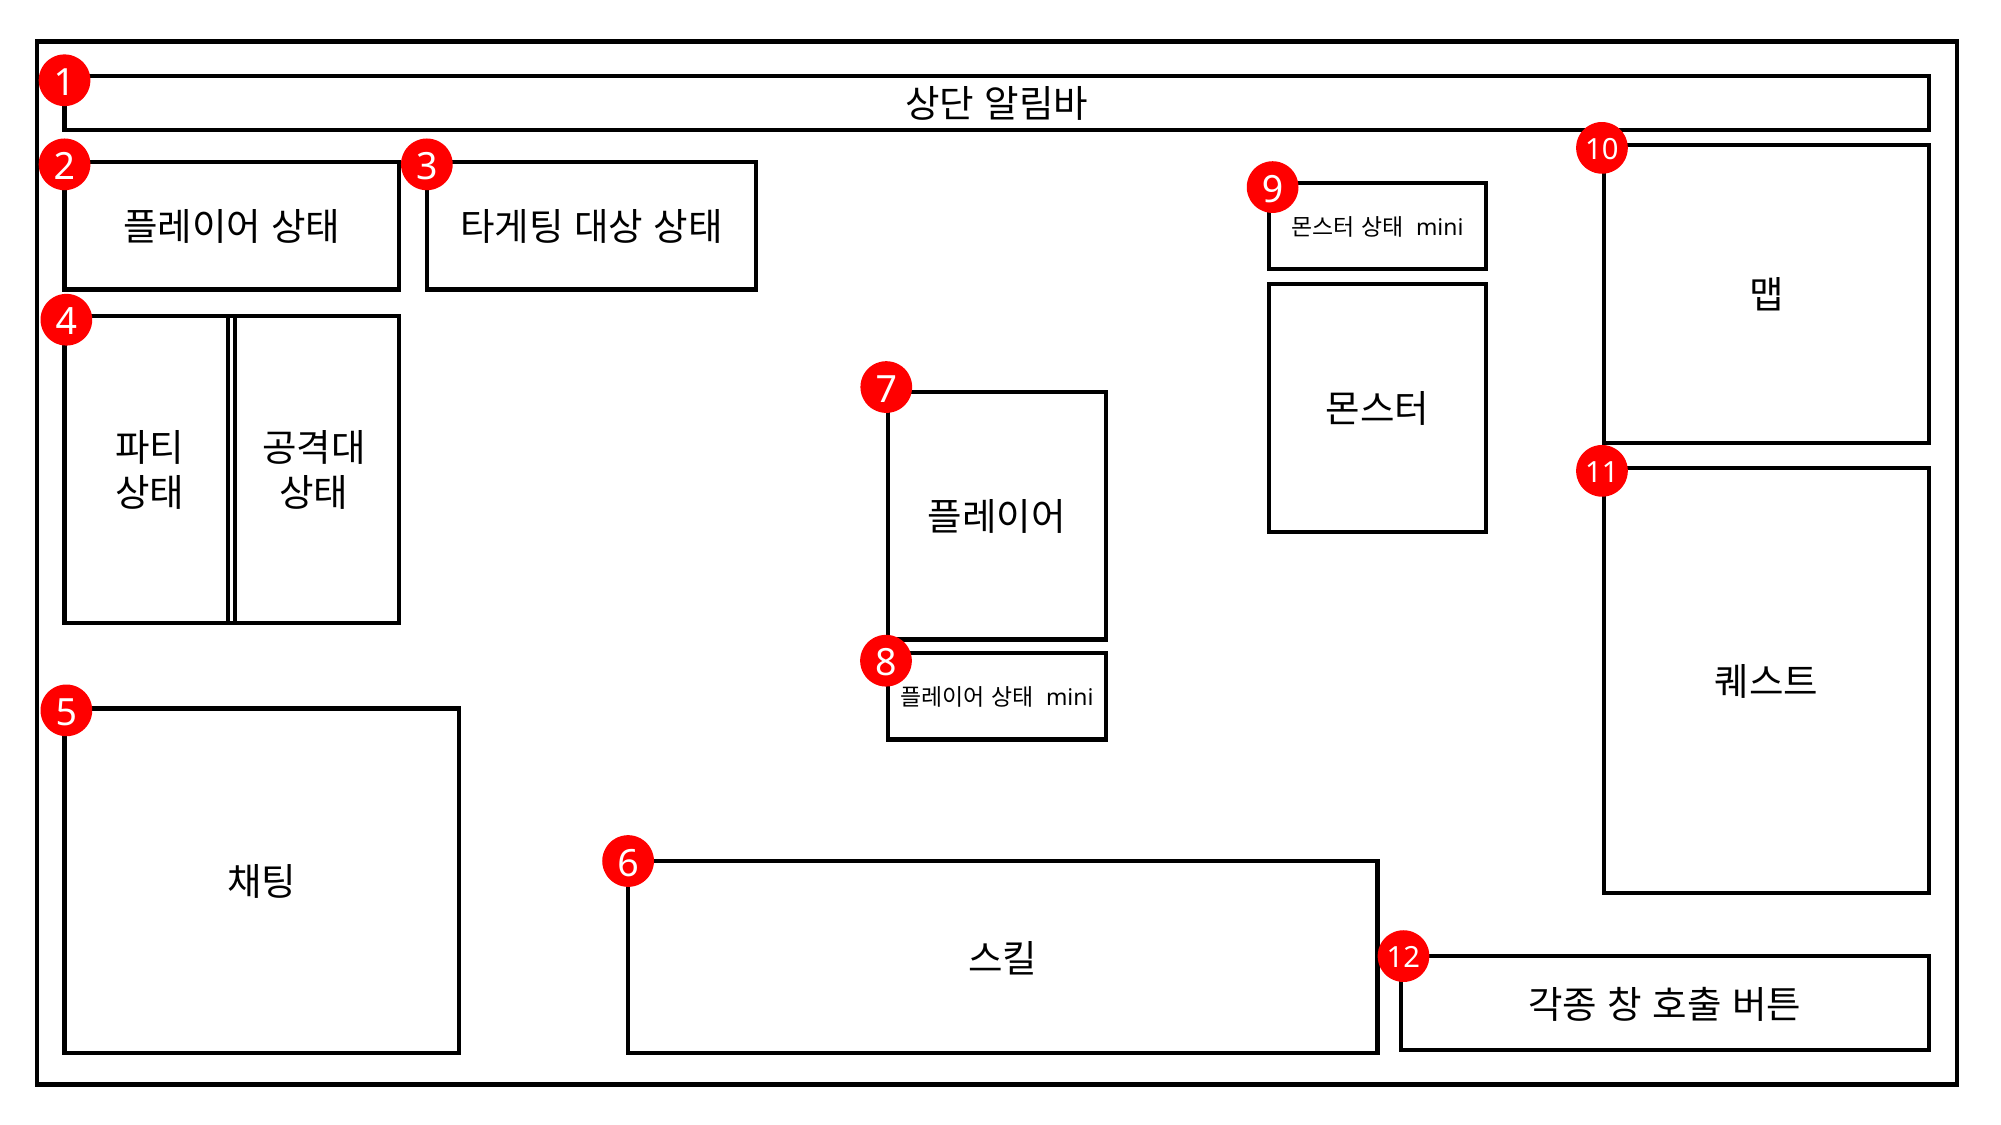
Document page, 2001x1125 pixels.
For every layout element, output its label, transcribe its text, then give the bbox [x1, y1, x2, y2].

text_box [36, 40, 1958, 1086]
text_box 8 [859, 633, 913, 688]
text_box 공격대 상태 [227, 315, 400, 624]
text_box 3 [399, 137, 454, 192]
text_box 9 [1245, 160, 1300, 214]
text_box 상단 알림바 [64, 75, 1930, 131]
text_box 2 [37, 137, 92, 192]
text_box 맵 [1603, 144, 1930, 444]
text_box 몬스터 [1268, 283, 1487, 533]
text_box 퀘스트 [1603, 467, 1930, 894]
text_box 4 [39, 292, 94, 347]
text_box 플레이어 상태 [64, 161, 400, 291]
text_box 10 [1575, 120, 1629, 175]
text_box 각종 창 호출 버튼 [1400, 955, 1930, 1051]
text_box 몬스터 상태 mini [1268, 182, 1487, 270]
text_box 11 [1575, 443, 1629, 498]
text_box 5 [39, 683, 94, 738]
text_box 플레이어 상태 mini [887, 652, 1107, 741]
text_box 7 [859, 360, 914, 414]
text_box 타게팅 대상 상태 [426, 161, 757, 291]
text_box 플레이어 [887, 391, 1107, 641]
text_box 채팅 [64, 707, 460, 1054]
text_box 파티 상태 [64, 315, 227, 624]
text_box 12 [1376, 929, 1431, 984]
text_box 6 [601, 834, 656, 888]
text_box 1 [37, 53, 92, 108]
text_box 스킬 [627, 860, 1379, 1054]
